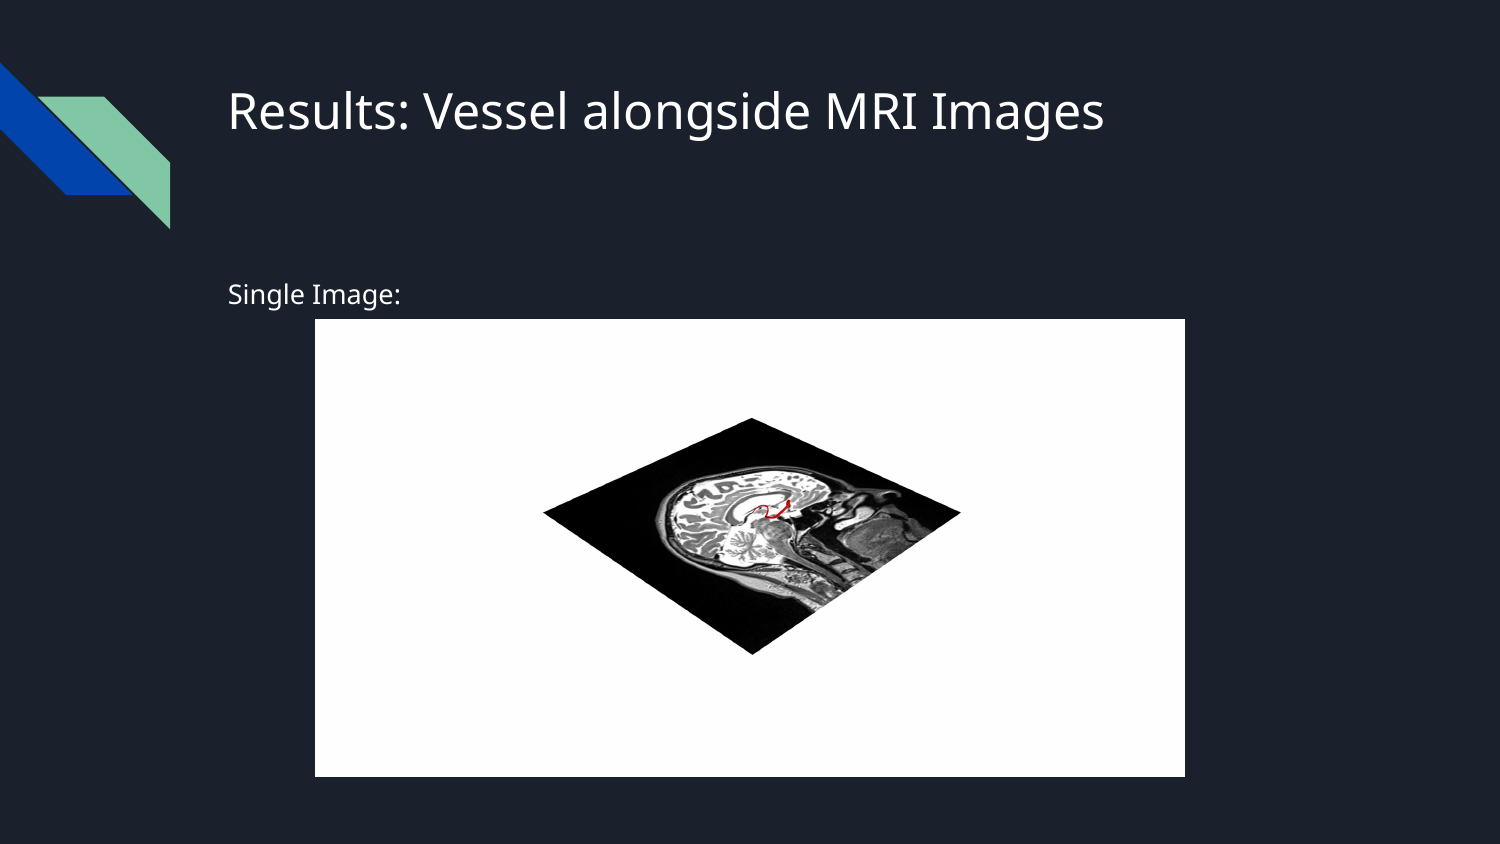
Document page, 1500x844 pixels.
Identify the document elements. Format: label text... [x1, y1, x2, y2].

list Single Image: [212, 257, 1368, 735]
picture [315, 319, 1185, 777]
title Results: Vessel alongside MRI Images [212, 64, 1368, 215]
